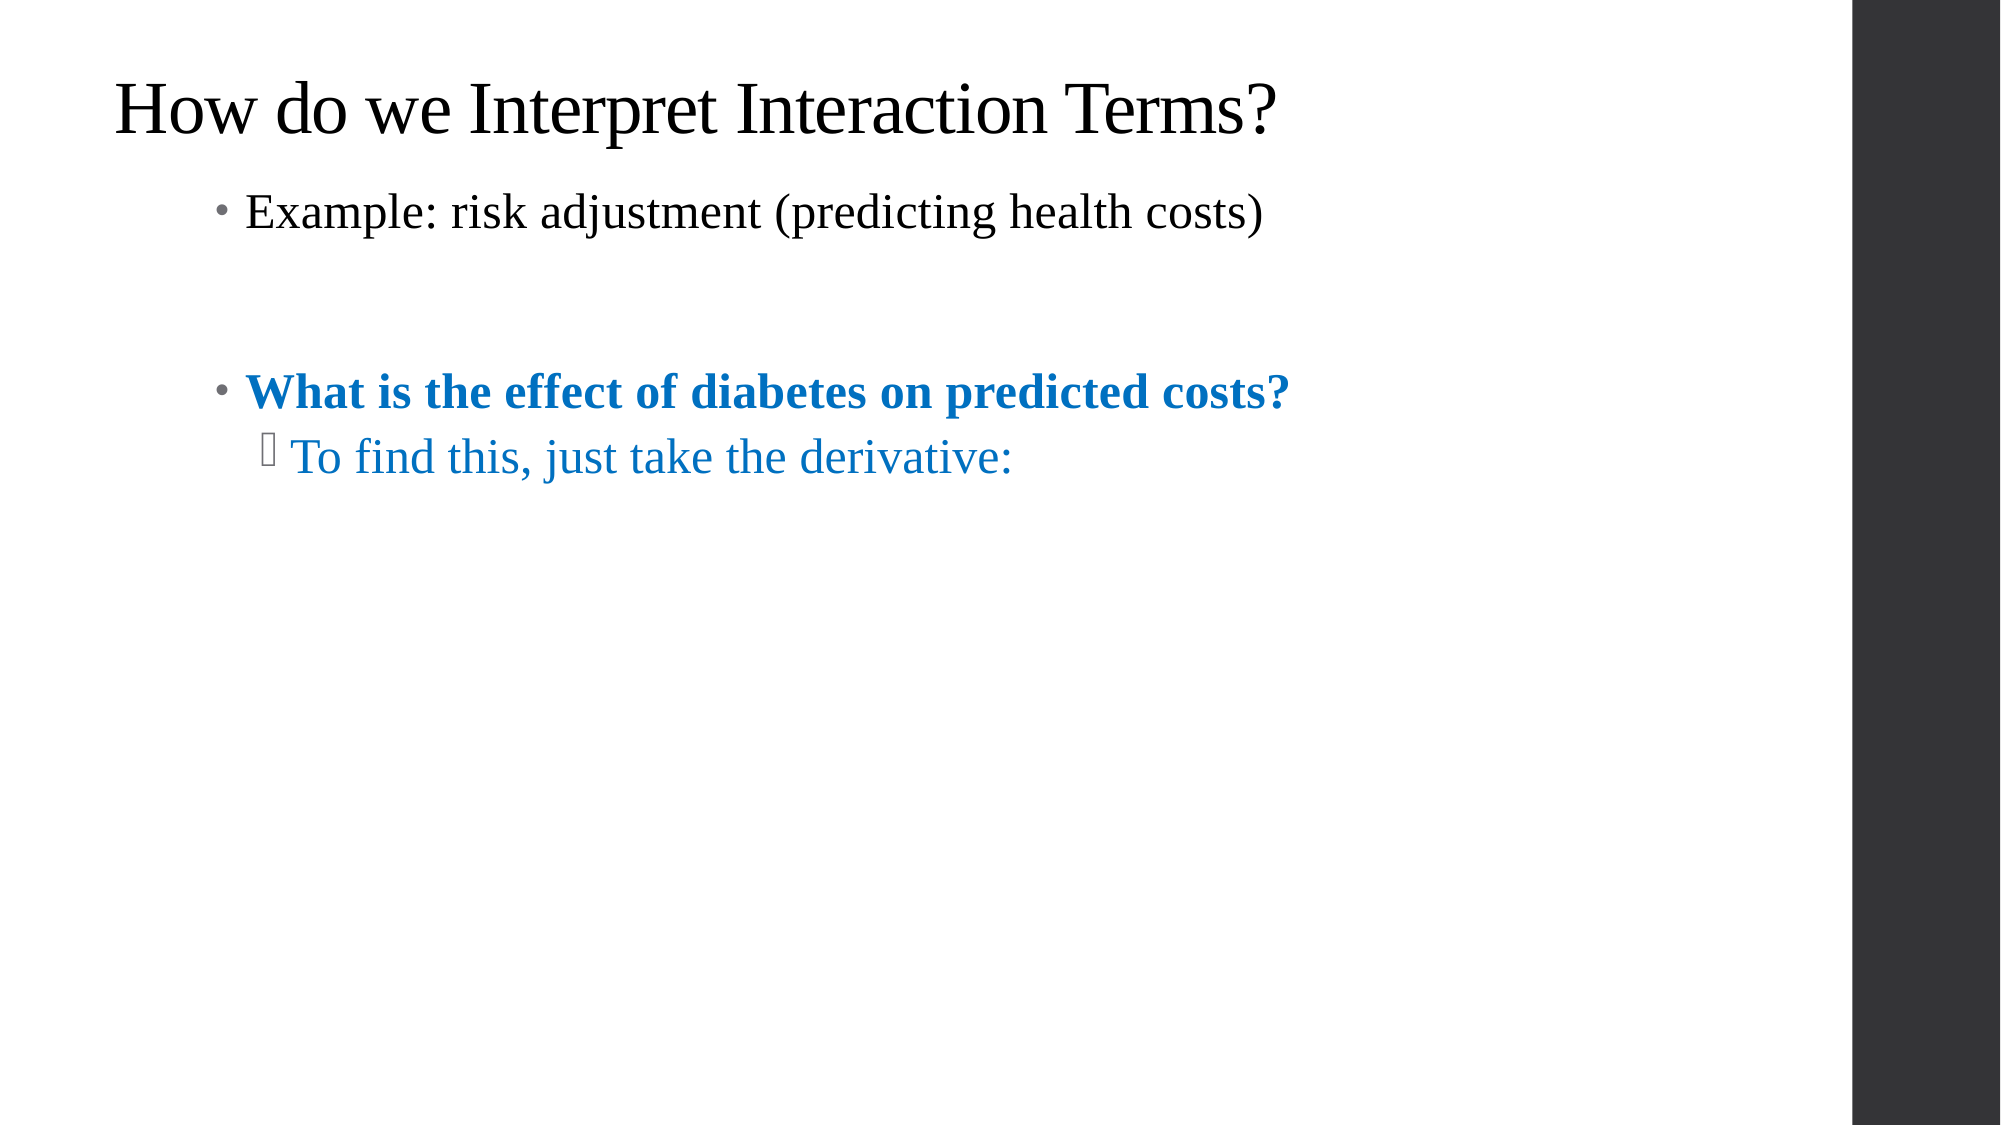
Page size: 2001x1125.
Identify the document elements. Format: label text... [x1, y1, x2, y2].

title How do we Interpret Interaction Terms? [99, 55, 1813, 158]
